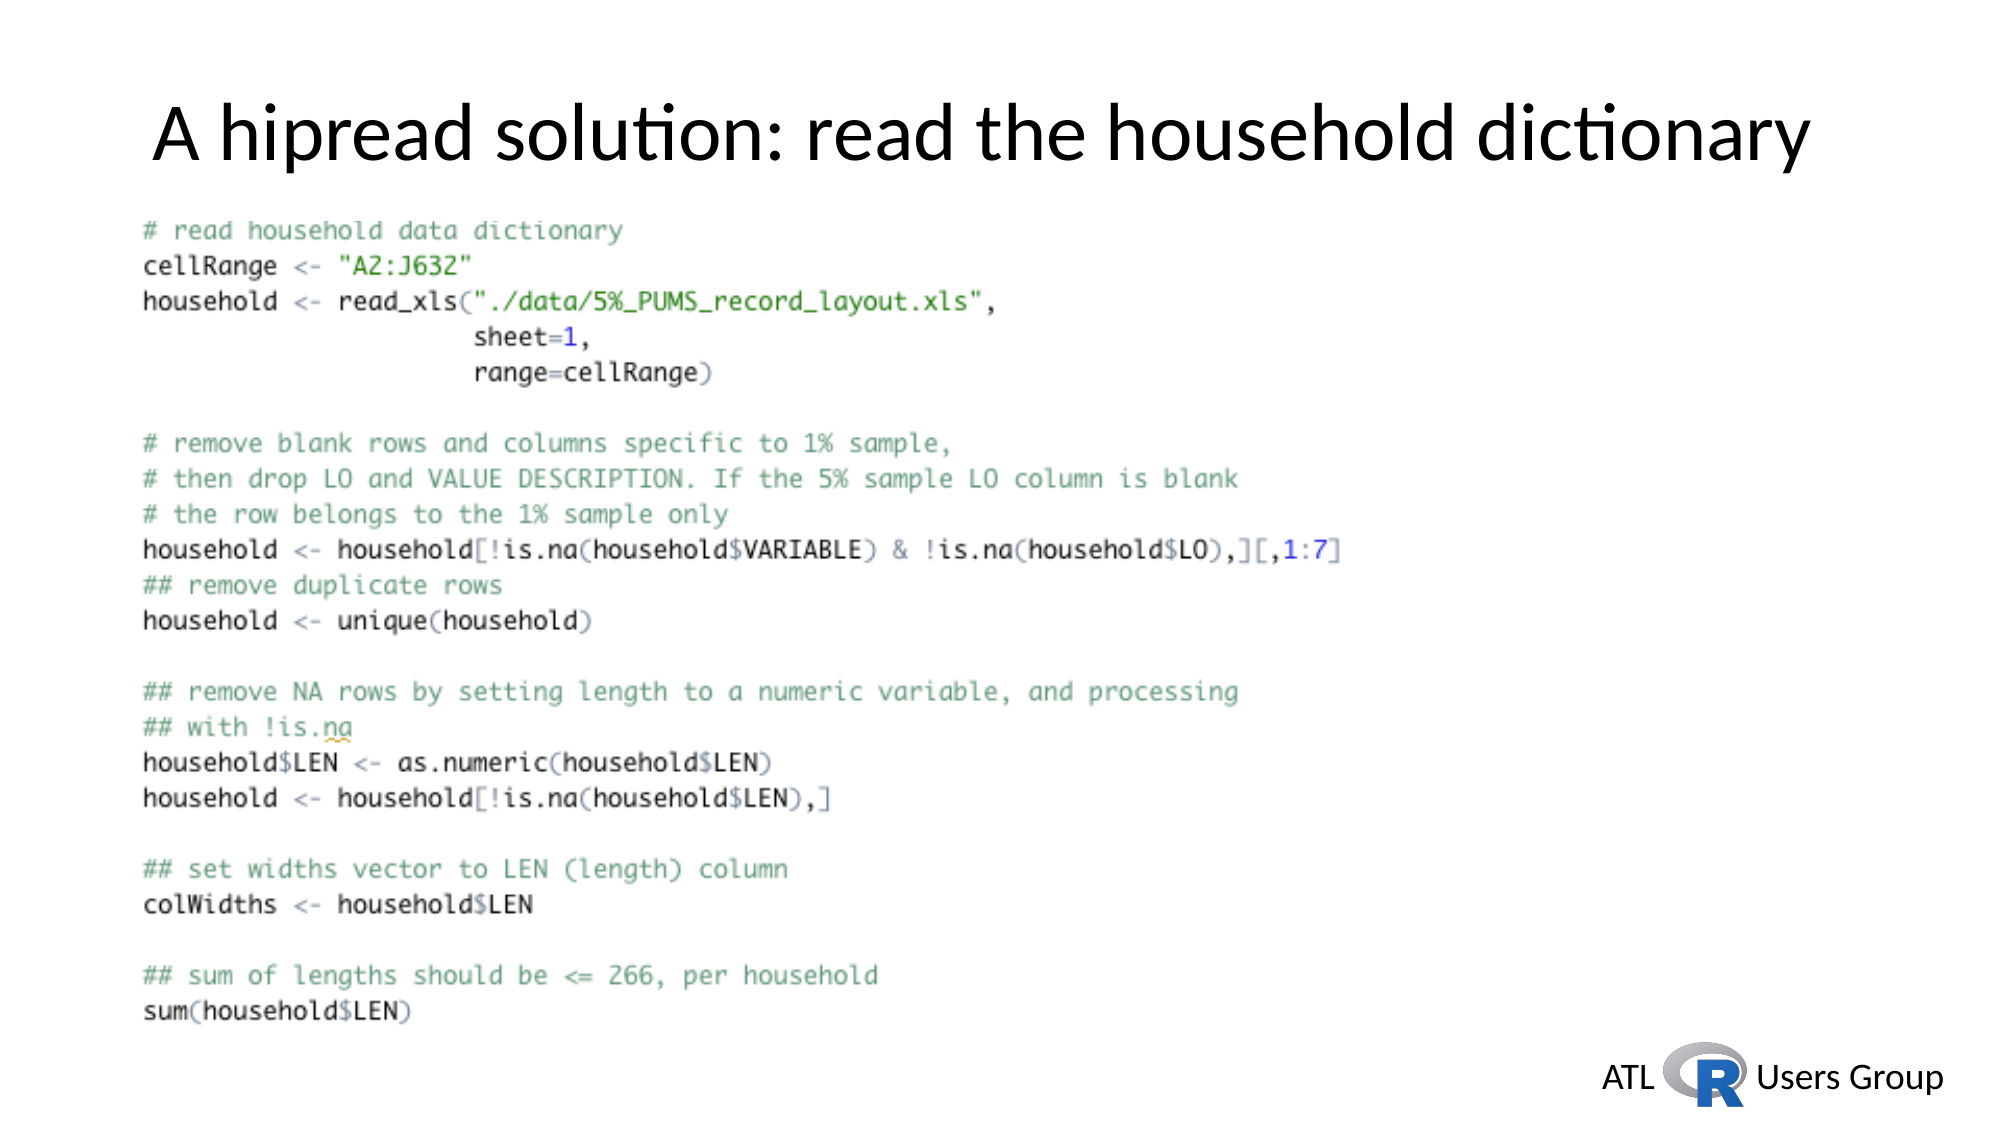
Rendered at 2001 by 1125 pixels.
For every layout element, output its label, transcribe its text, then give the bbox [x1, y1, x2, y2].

picture [137, 221, 1344, 1037]
title A hipread solution: read the household dictionary [137, 45, 1863, 222]
picture [1663, 1042, 1747, 1107]
